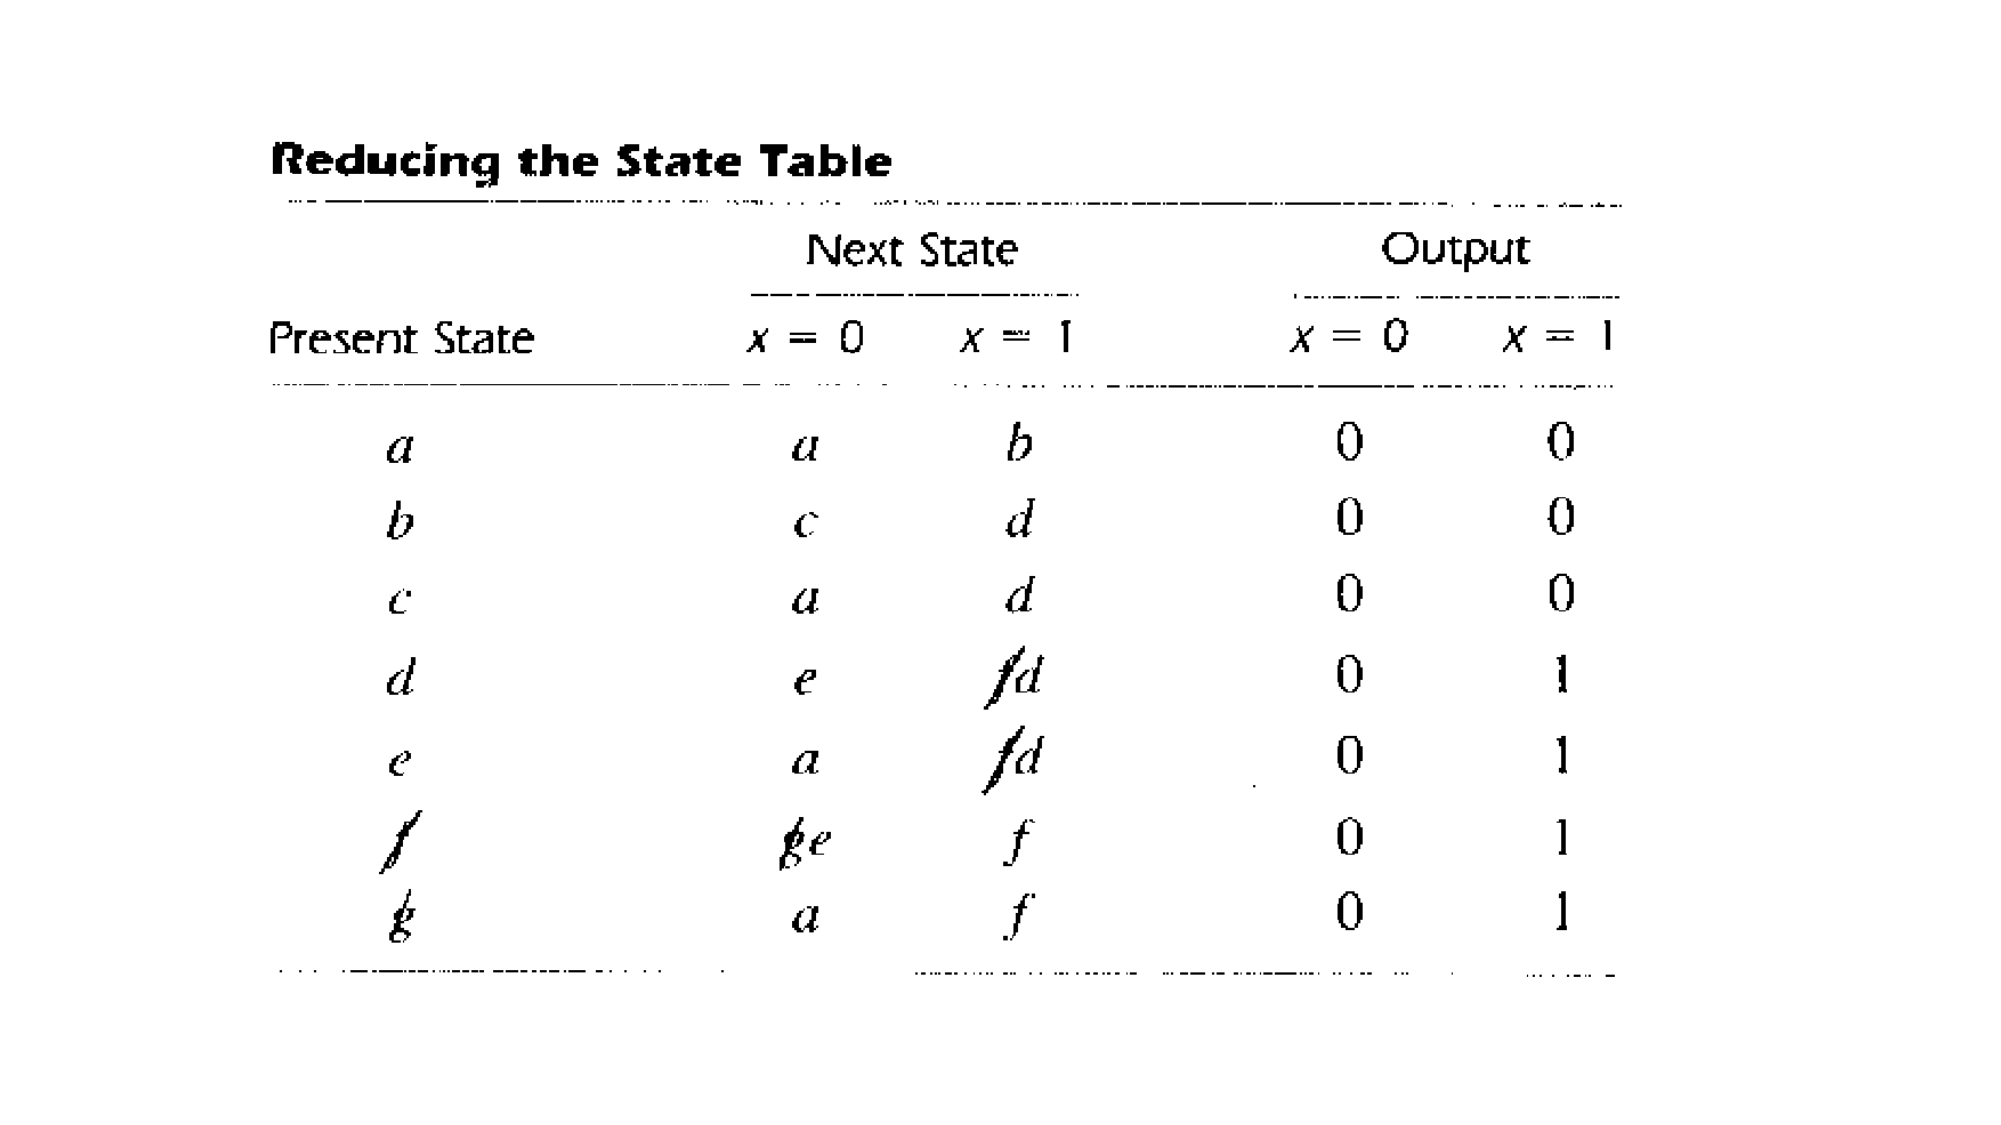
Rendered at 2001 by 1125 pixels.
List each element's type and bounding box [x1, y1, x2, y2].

picture [241, 134, 1729, 1009]
